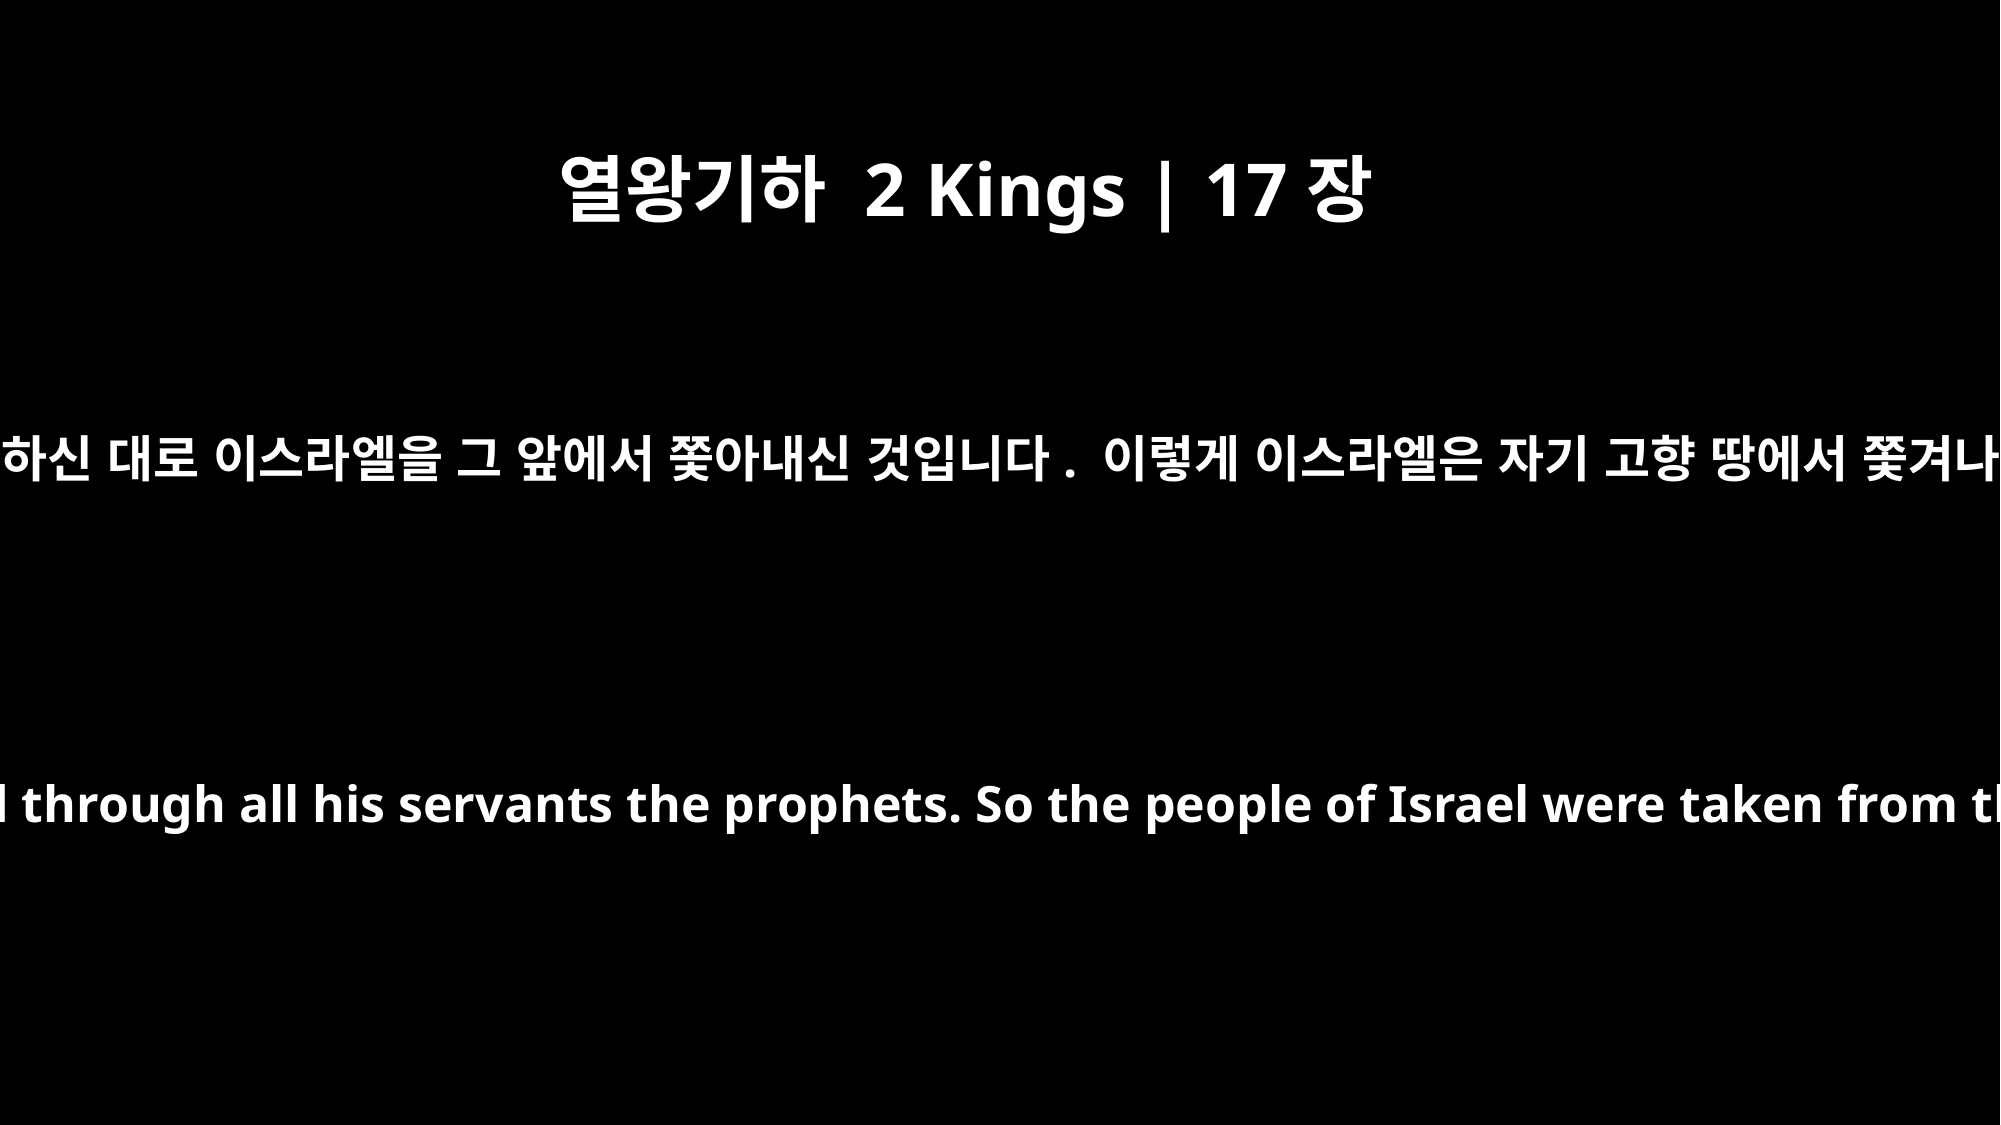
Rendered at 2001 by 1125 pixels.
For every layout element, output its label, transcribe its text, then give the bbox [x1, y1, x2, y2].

text_box until the LORD removed them from his presence, as he had warned through all his servants the prophets. So the people of Israel were taken from their homeland into exile in Assyria, and they are still there. [0, 764, 2000, 840]
text_box 23 그래서 여호와께서 그의 모든 종들, 곧 예언자들을 통해 경고하신 대로 이스라엘을 그 앞에서 쫓아내신 것입니다. 이렇게 이스라엘은 자기 고향 땅에서 쫓겨나 앗시리아에 포로로 끌려갔고 오늘까지 이르게 됐습니다. [0, 359, 2000, 495]
text_box 열왕기하 2 Kings | 17장 [543, 136, 1389, 239]
